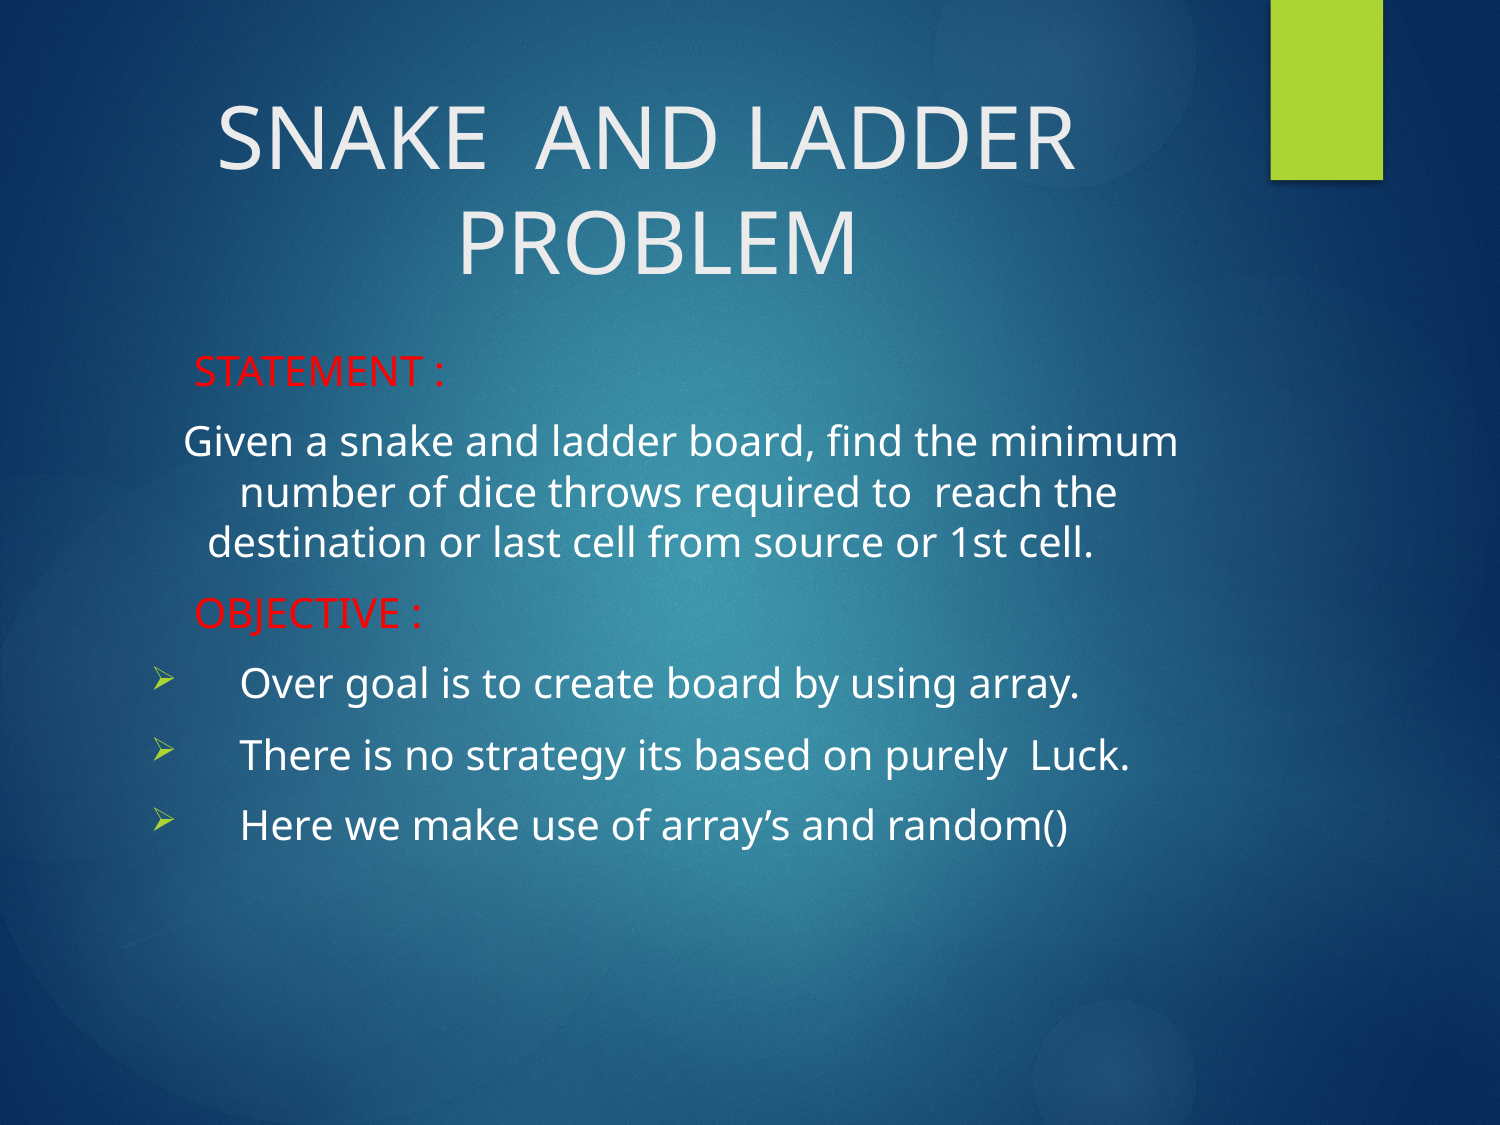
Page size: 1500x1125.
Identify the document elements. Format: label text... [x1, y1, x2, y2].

list STATEMENT : Given a snake and ladder board, find the minimum number of dice throws required to reach the destination or last cell from source or 1st cell. OBJECTIVE : Over goal is to create board by using array. There is no strategy its based on purely Luck. Here we make use of array’s and random() [135, 336, 1237, 1025]
title SNAKE AND LADDER PROBLEM [79, 74, 1237, 304]
